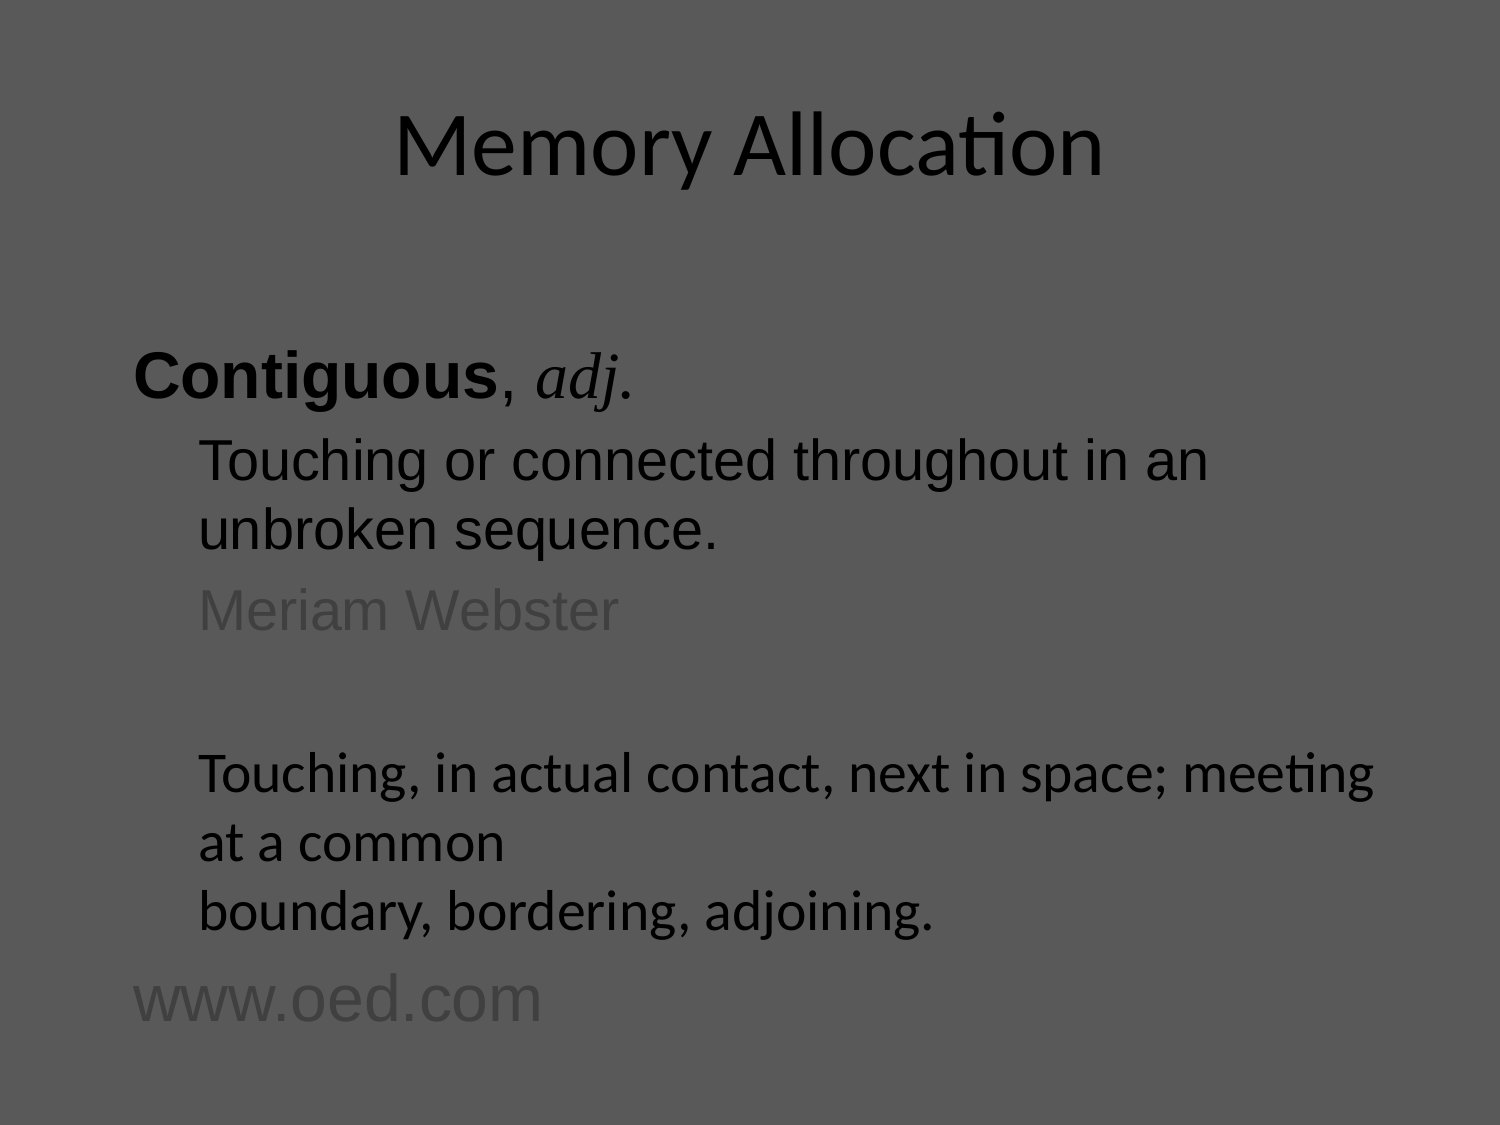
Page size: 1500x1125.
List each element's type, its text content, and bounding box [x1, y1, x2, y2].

list Contiguous, adj. Touching or connected throughout in an unbroken sequence. Meriam Webster Touching, in actual contact, next in space; meeting at a common boundary, bordering, adjoining. www.oed.com [62, 324, 1413, 1050]
title Memory Allocation [75, 45, 1425, 233]
